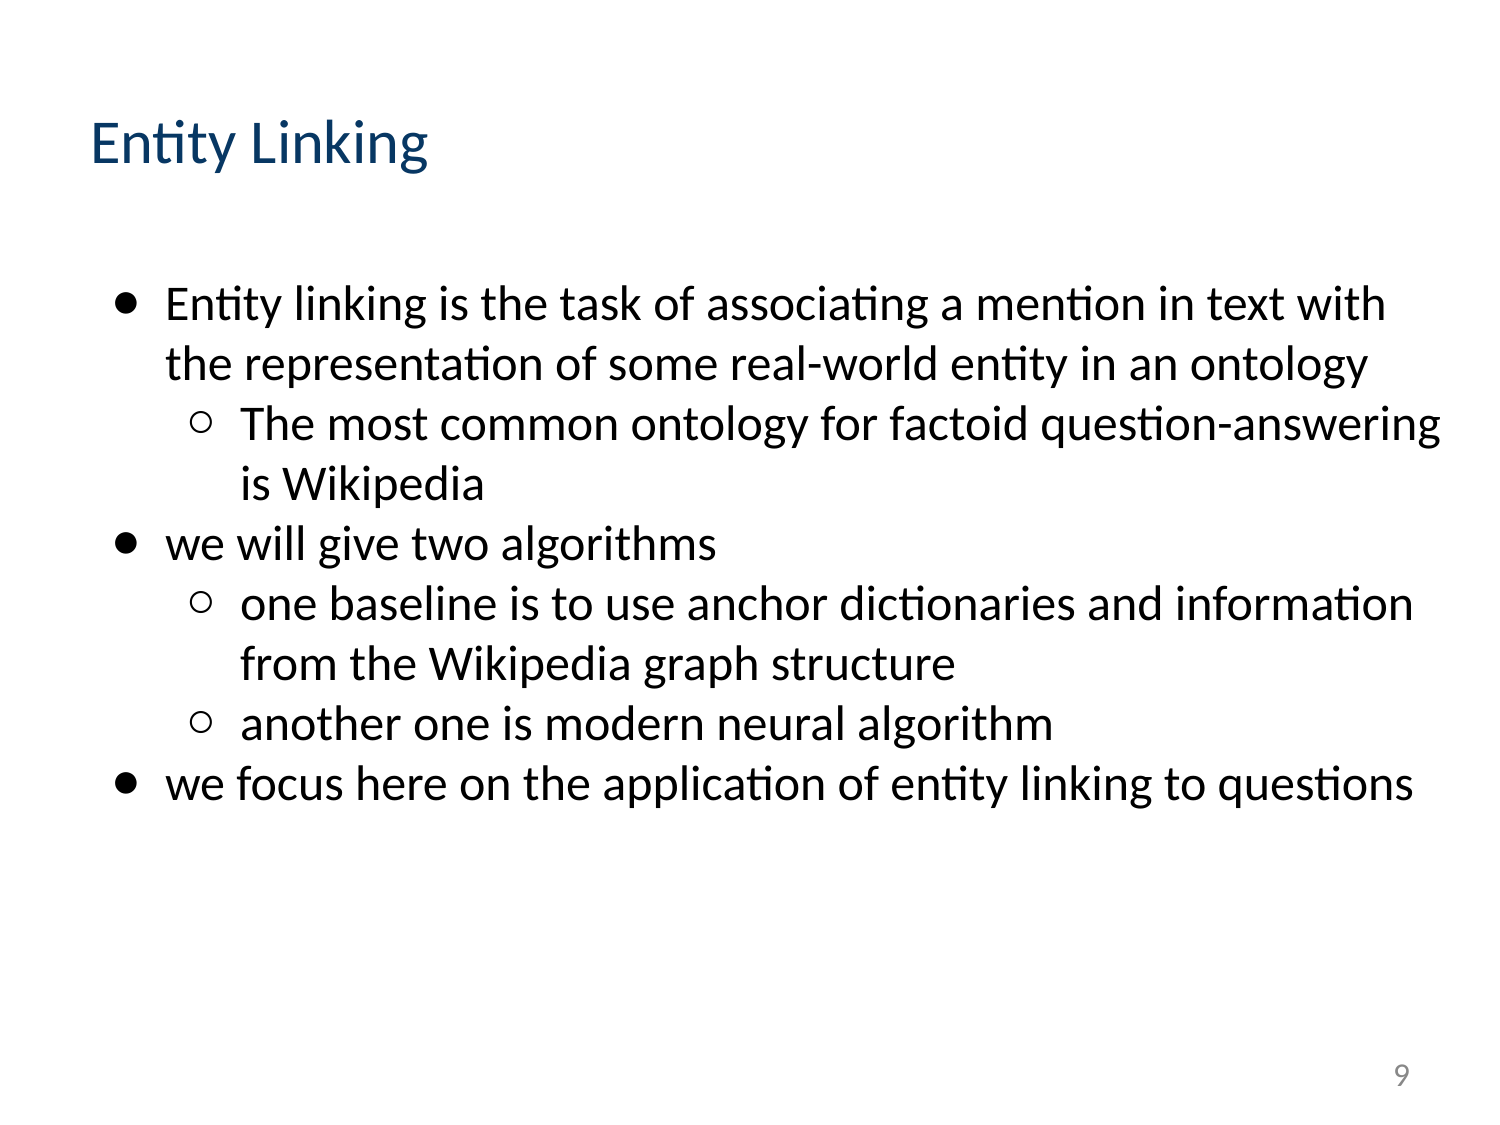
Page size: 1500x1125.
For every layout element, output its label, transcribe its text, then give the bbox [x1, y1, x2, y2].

title Entity Linking [75, 45, 1425, 233]
slide_number 9 [1074, 1042, 1425, 1103]
list Entity linking is the task of associating a mention in text with the representation of some real-world entity in an ontology The most common ontology for factoid question-answering is Wikipedia we will give two algorithms one baseline is to use anchor dictionaries and information from the Wikipedia graph structure another one is modern neural algorithm we focus here on the application of entity linking to questions [75, 262, 1476, 1005]
